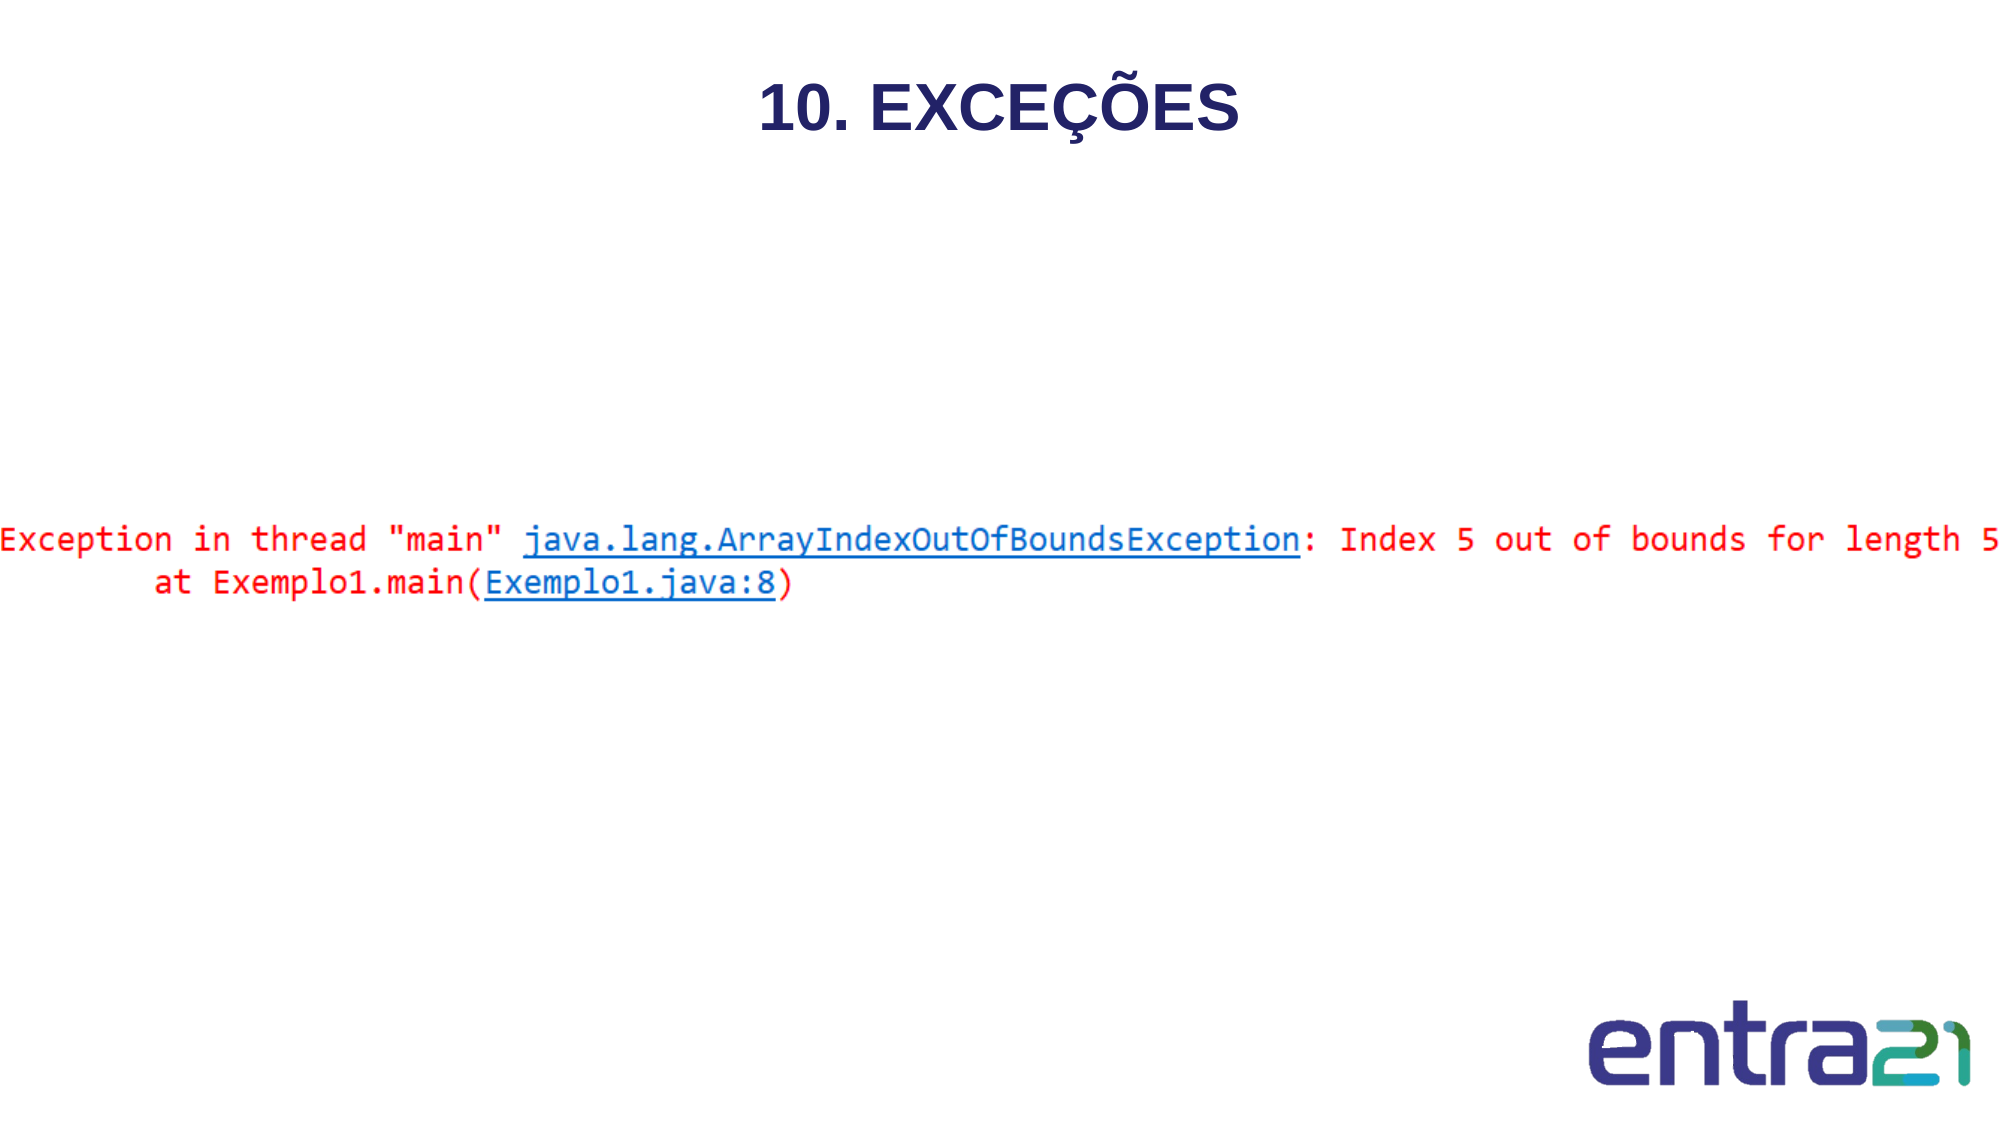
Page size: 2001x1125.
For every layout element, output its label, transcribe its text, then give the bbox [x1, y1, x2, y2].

picture [0, 519, 1999, 606]
picture [1587, 997, 1979, 1125]
text_box 10. Exceções [249, 11, 1750, 196]
